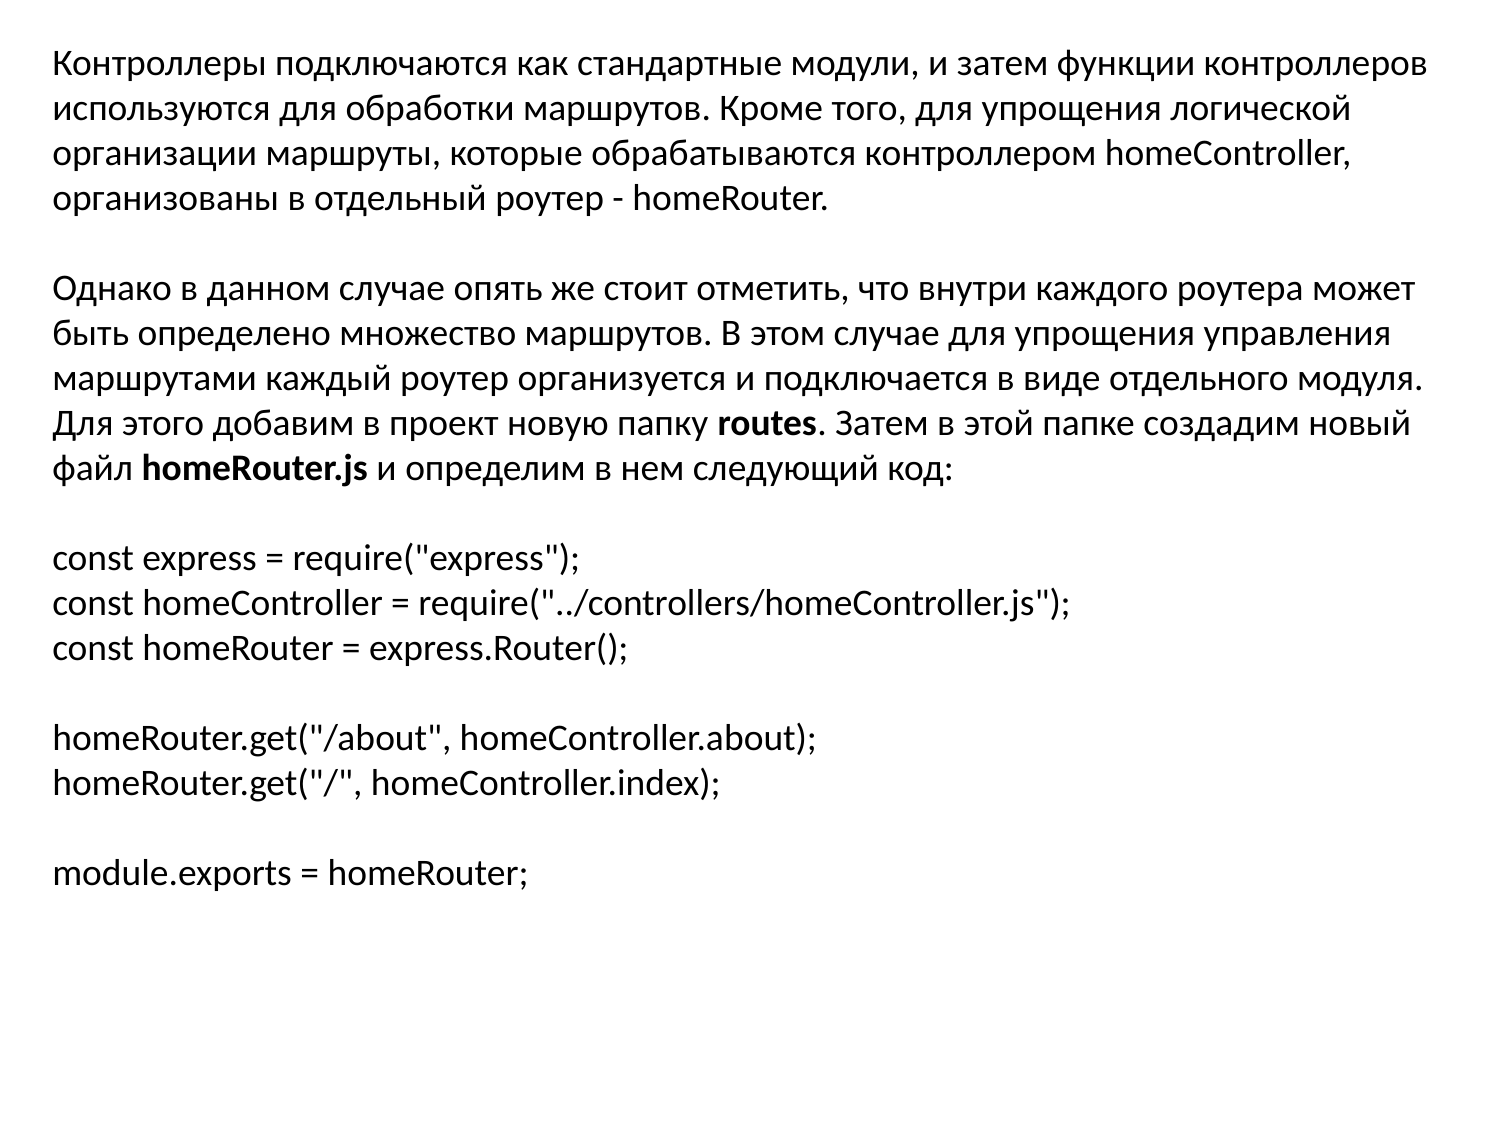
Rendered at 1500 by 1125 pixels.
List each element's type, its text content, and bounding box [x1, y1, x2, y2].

text_box Контроллеры подключаются как стандартные модули, и затем функции контроллеров используются для обработки маршрутов. Кроме того, для упрощения логической организации маршруты, которые обрабатываются контроллером homeController, организованы в отдельный роутер - homeRouter. Однако в данном случае опять же стоит отметить, что внутри каждого роутера может быть определено множество маршрутов. В этом случае для упрощения управления маршрутами каждый роутер организуется и подключается в виде отдельного модуля. Для этого добавим в проект новую папку routes. Затем в этой папке создадим новый файл homeRouter.js и определим в нем следующий код: const express = require("express"); const homeController = require("../controllers/homeController.js"); const homeRouter = express.Router(); homeRouter.get("/about", homeController.about); homeRouter.get("/", homeController.index); module.exports = homeRouter; [37, 30, 1483, 946]
